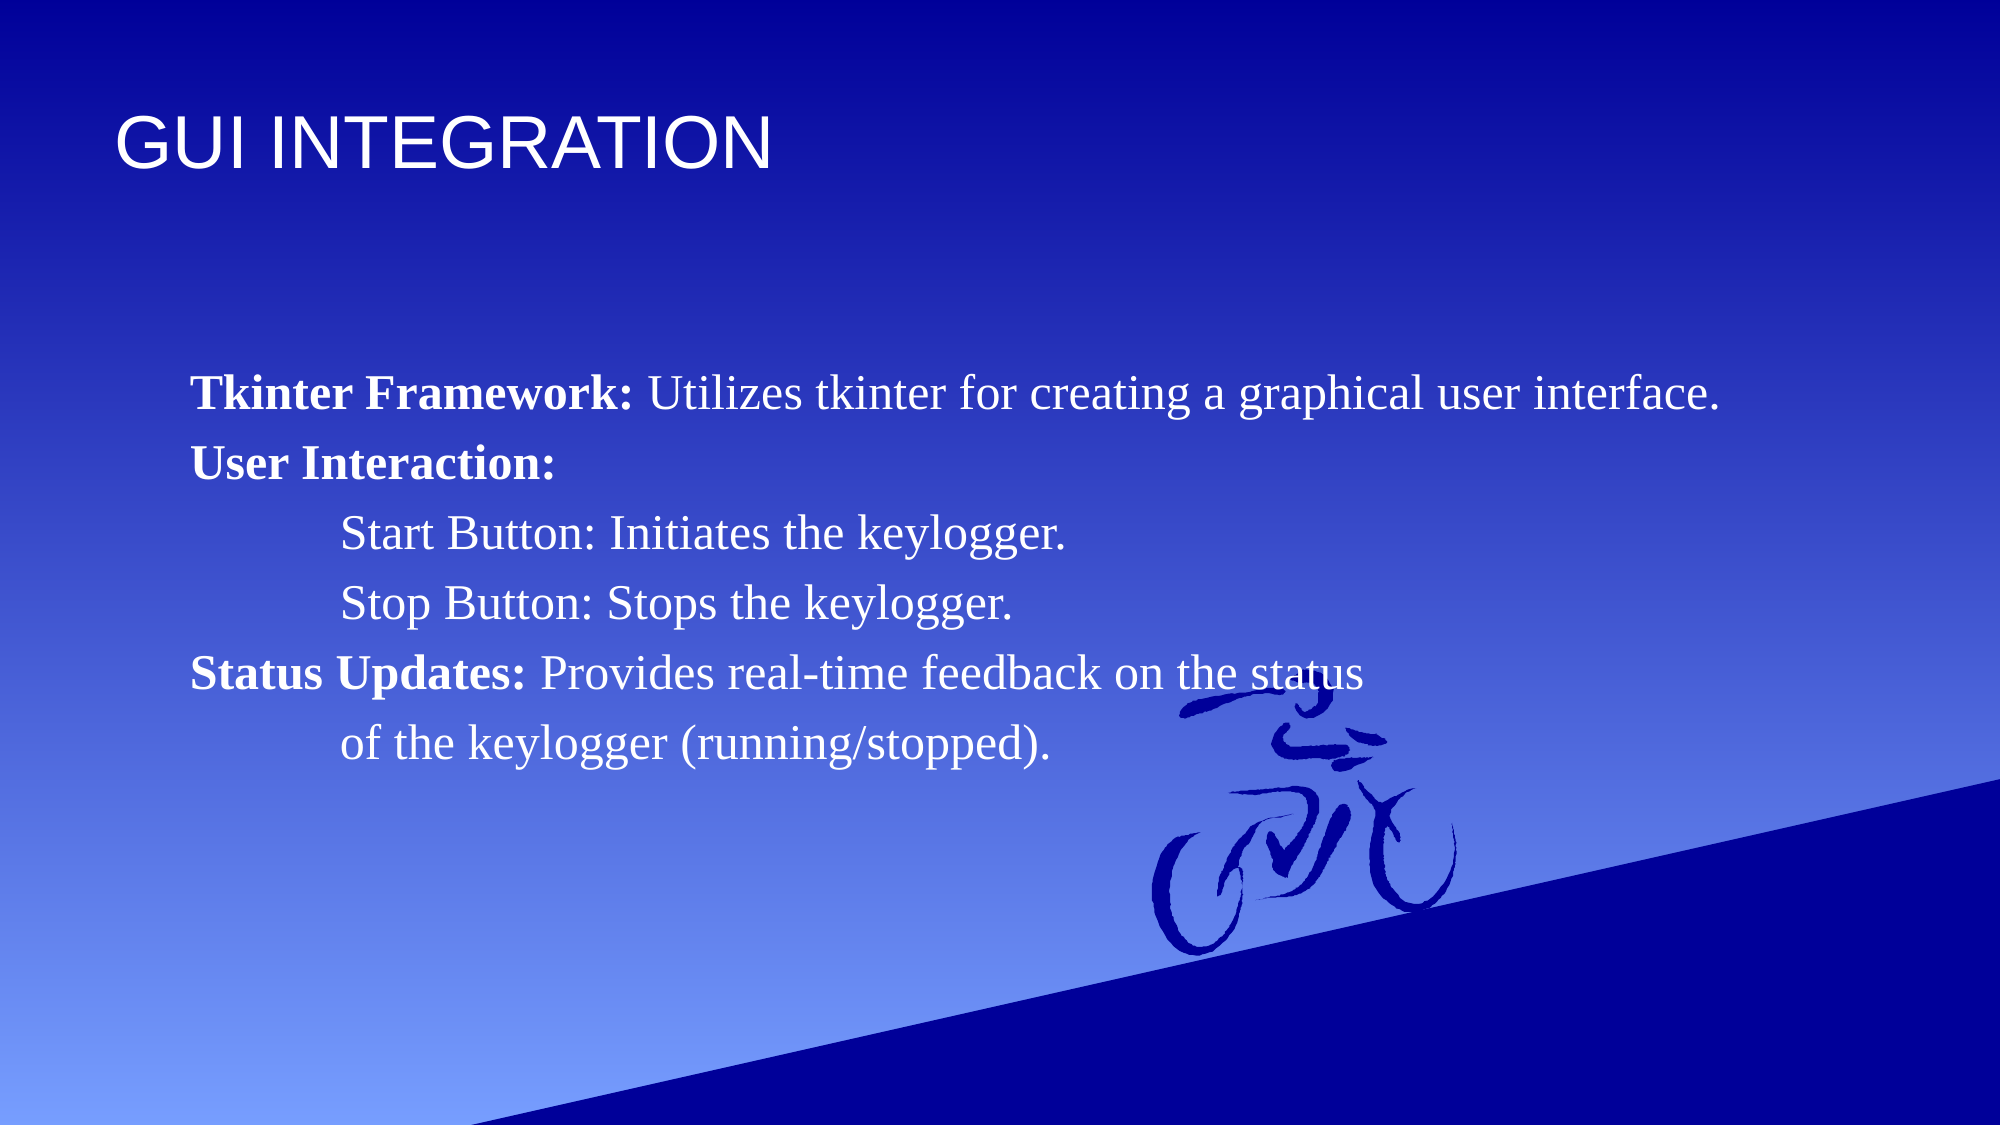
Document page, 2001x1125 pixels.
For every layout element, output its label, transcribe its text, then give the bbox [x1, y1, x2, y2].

list Tkinter Framework: Utilizes tkinter for creating a graphical user interface. User Interaction: Start Button: Initiates the keylogger. Stop Button: Stops the keylogger. Status Updates: Provides real-time feedback on the status of the keylogger (running/stopped). [99, 262, 1901, 1006]
title GUI INTEGRATION [99, 44, 1901, 233]
